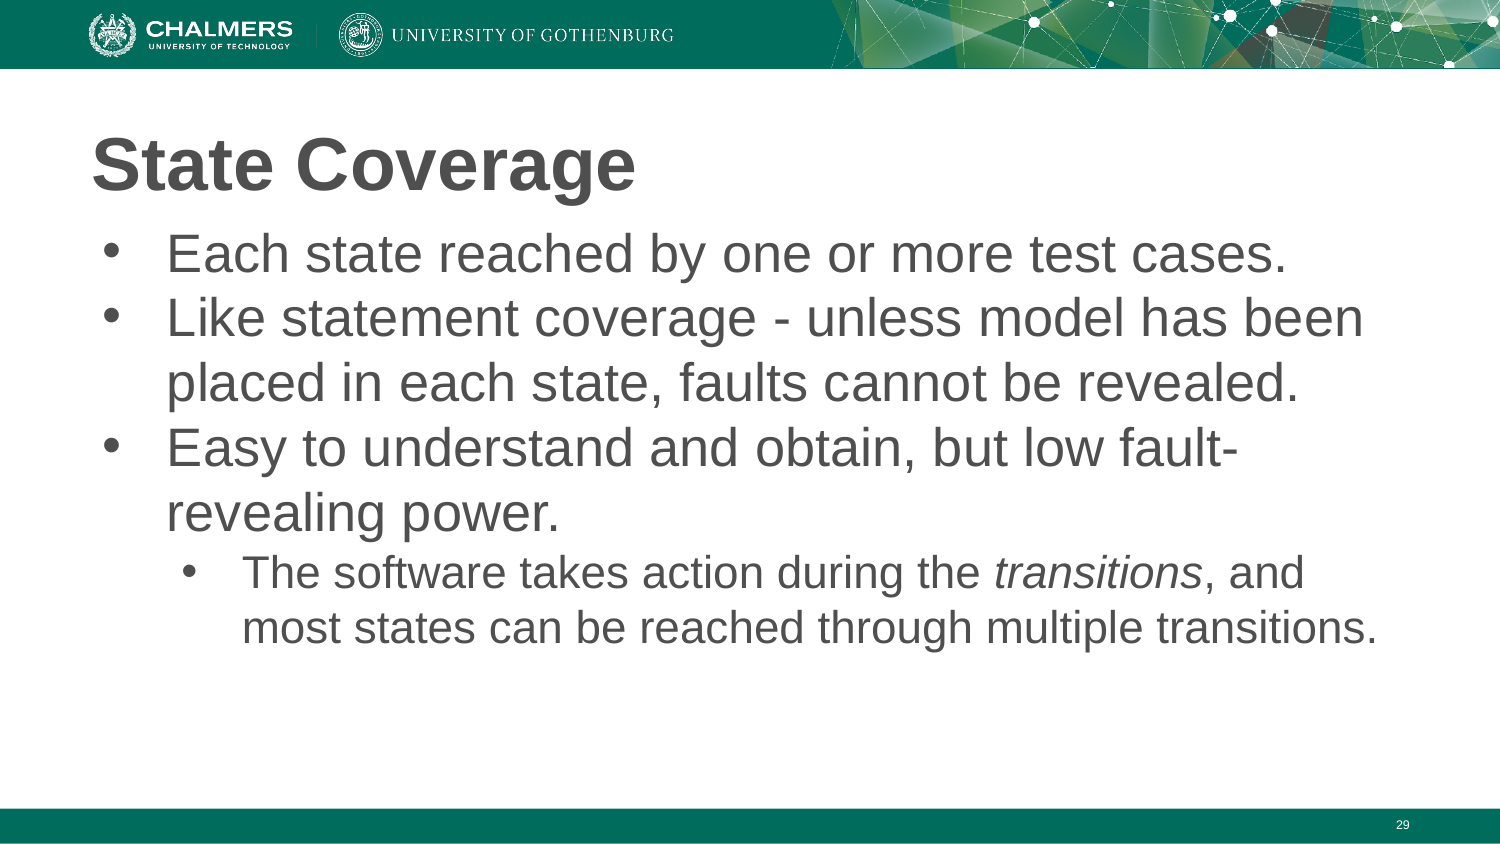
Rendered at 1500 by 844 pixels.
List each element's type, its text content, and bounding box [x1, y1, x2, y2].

picture [64, 0, 696, 85]
slide_number ‹#› [1074, 809, 1425, 844]
picture [759, 0, 1500, 68]
list Each state reached by one or more test cases. Like statement coverage - unless model has been placed in each state, faults cannot be revealed. Easy to understand and obtain, but low fault-revealing power. The software takes action during the transitions, and most states can be reached through multiple transitions. [76, 210, 1425, 782]
title State Coverage [76, 100, 1425, 210]
